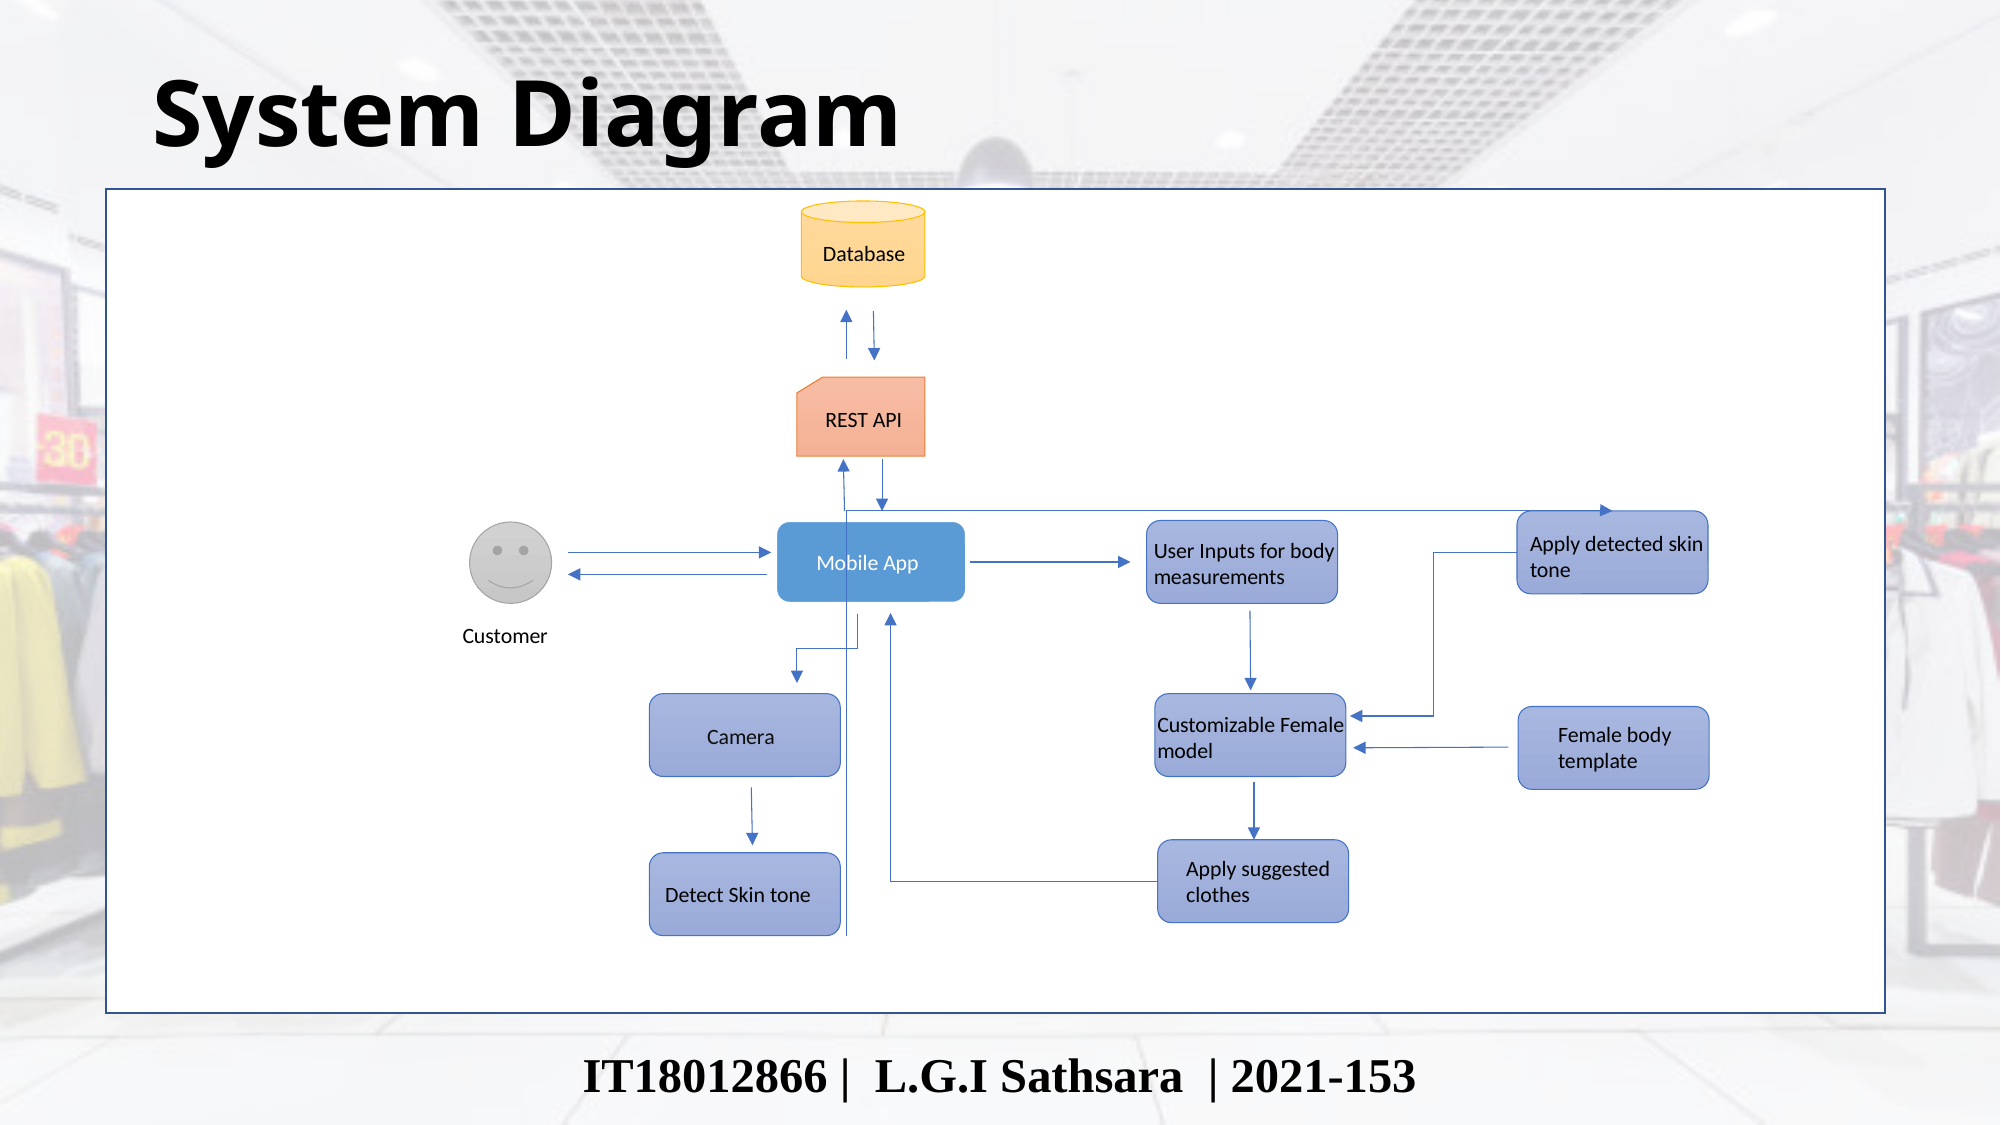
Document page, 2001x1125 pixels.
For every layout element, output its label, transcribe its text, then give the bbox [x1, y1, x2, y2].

text_box [774, 518, 846, 605]
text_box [846, 510, 1613, 937]
text_box [648, 693, 841, 778]
text_box Database [808, 232, 934, 274]
text_box IT18012866 | L.G.I Sathsara | 2021-153 [0, 1043, 2000, 1112]
text_box [469, 521, 553, 604]
text_box Mobile App [801, 541, 846, 583]
text_box Apply detected skin tone [1613, 521, 1742, 590]
text_box [105, 188, 1886, 1014]
text_box [1613, 590, 1705, 595]
text_box [1613, 781, 1709, 790]
text_box Camera [692, 714, 846, 756]
text_box [1613, 510, 1709, 521]
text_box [792, 618, 846, 679]
text_box [800, 200, 926, 288]
text_box REST API [810, 398, 937, 440]
text_box [648, 852, 841, 937]
text_box Detect Skin tone [650, 873, 832, 915]
title System Diagram [137, 59, 1863, 278]
text_box Customer [447, 613, 574, 655]
text_box [1613, 705, 1707, 712]
text_box Female body template [1613, 712, 1771, 781]
text_box IT17084796 | H.S.D.N Gunasekara | 2021-153 [803, 202, 924, 221]
text_box [796, 376, 926, 457]
